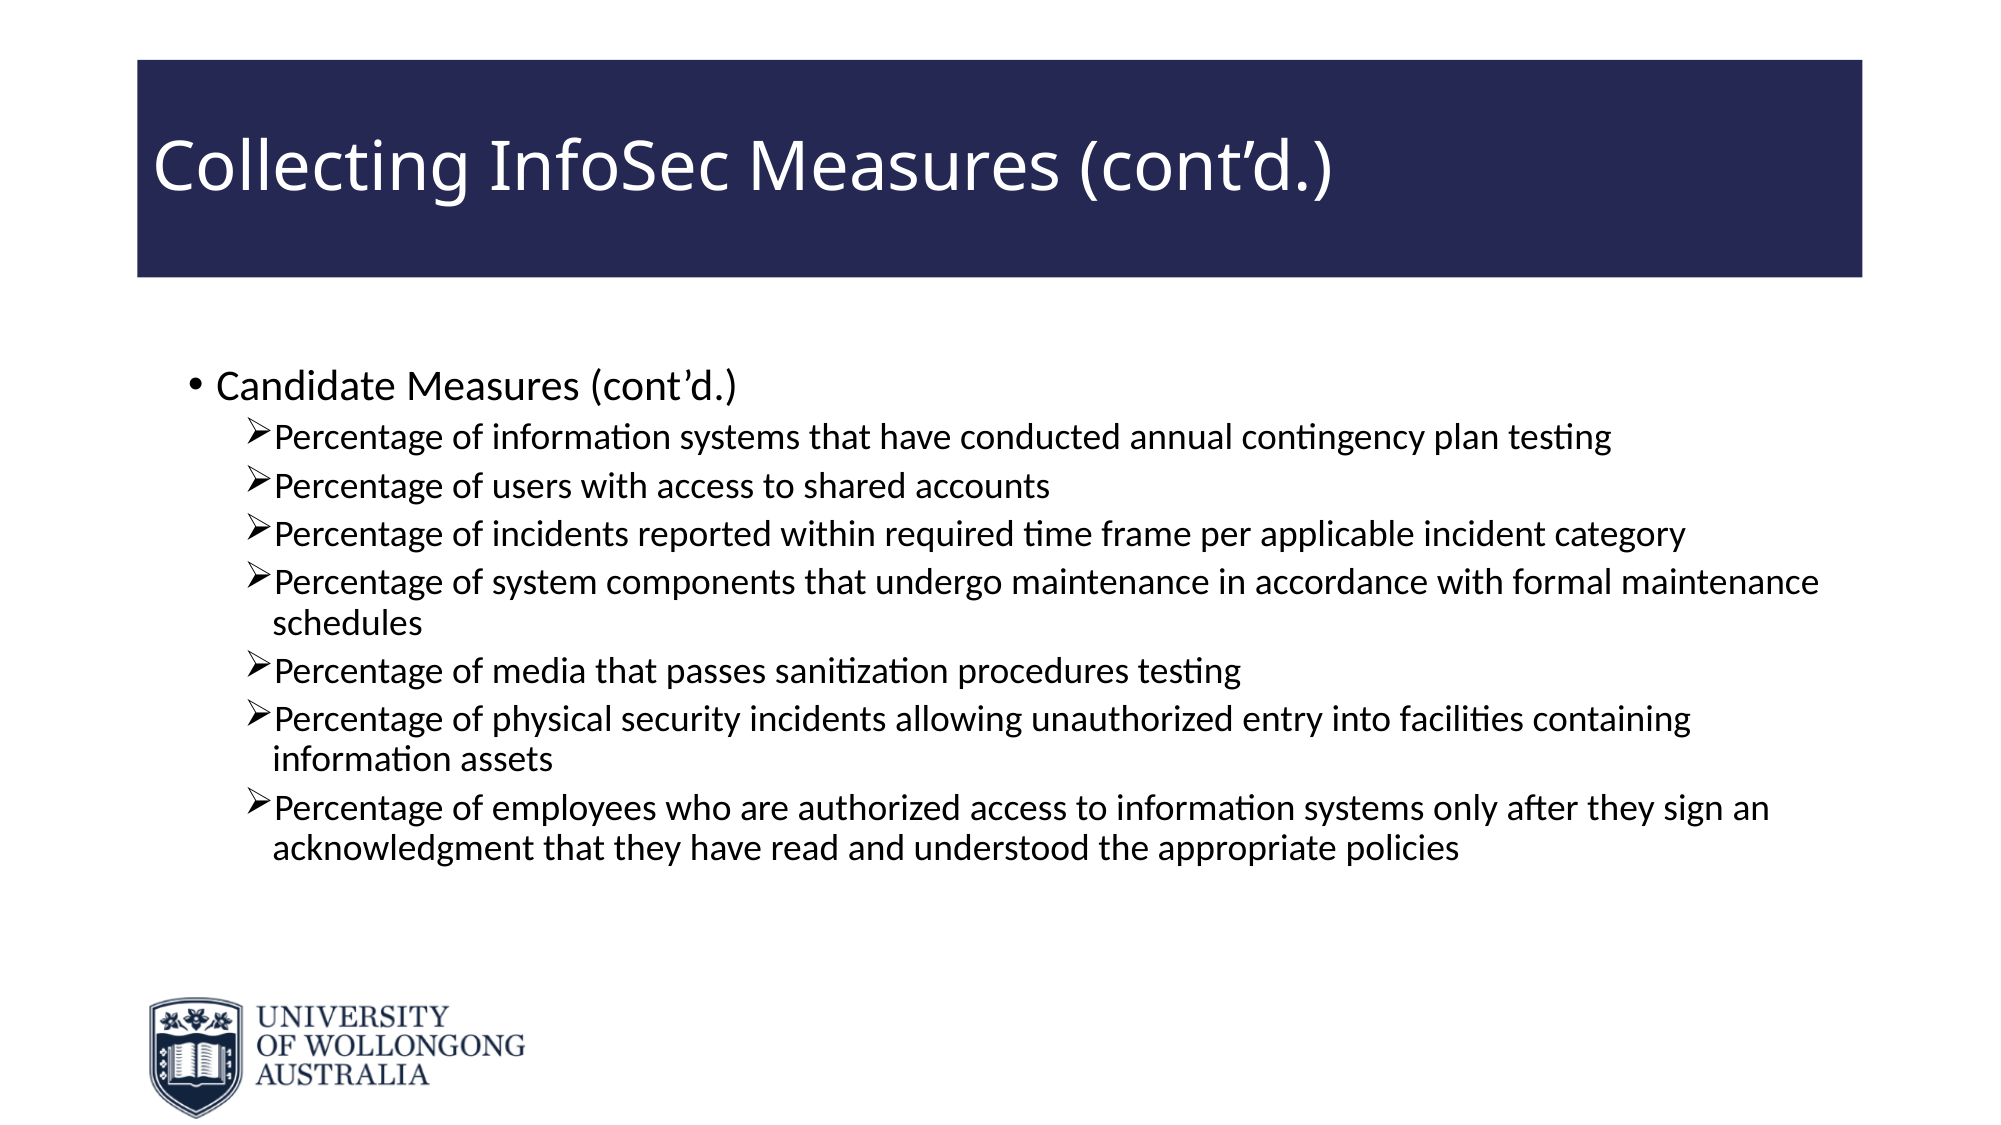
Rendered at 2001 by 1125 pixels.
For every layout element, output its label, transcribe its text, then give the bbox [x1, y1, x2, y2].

list Candidate Measures (cont’d.) Percentage of information systems that have conducted annual contingency plan testing Percentage of users with access to shared accounts Percentage of incidents reported within required time frame per applicable incident category Percentage of system components that undergo maintenance in accordance with formal maintenance schedules Percentage of media that passes sanitization procedures testing Percentage of physical security incidents allowing unauthorized entry into facilities containing information assets Percentage of employees who are authorized access to information systems only after they sign an acknowledgment that they have read and understood the appropriate policies [173, 354, 1839, 988]
picture [137, 987, 548, 1125]
title Collecting InfoSec Measures (cont’d.) [137, 59, 1863, 278]
